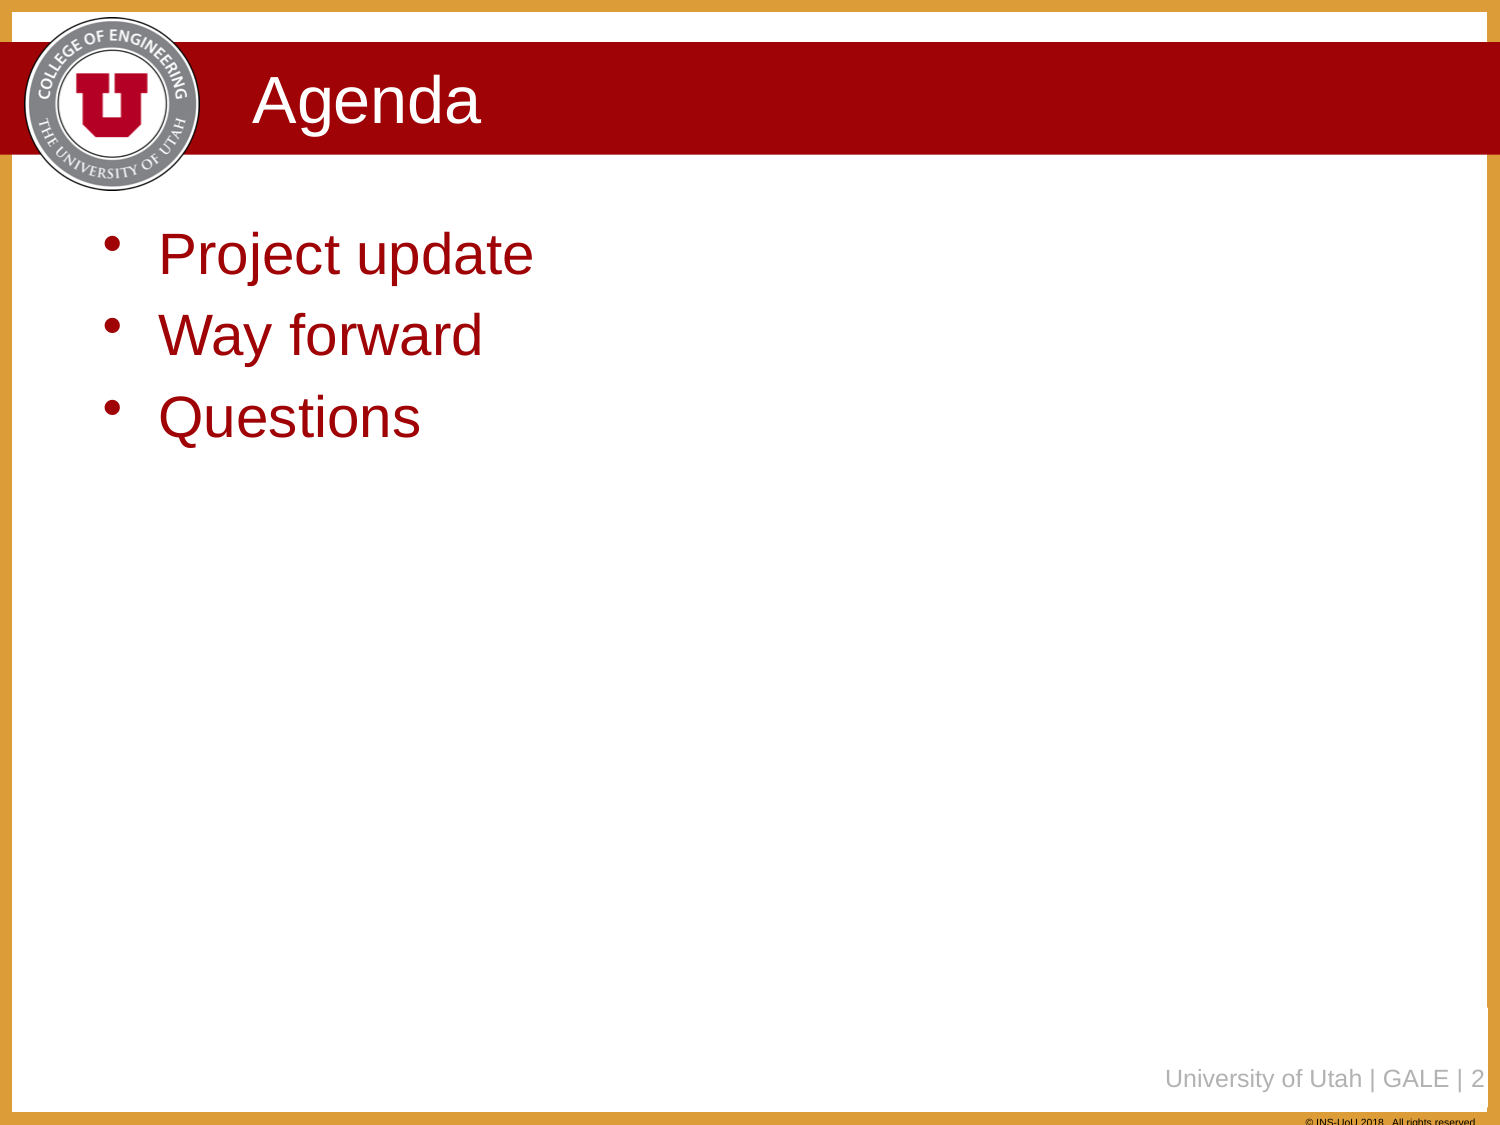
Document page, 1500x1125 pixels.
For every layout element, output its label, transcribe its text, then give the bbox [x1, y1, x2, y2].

list Project update Way forward Questions [87, 208, 1440, 1066]
picture [24, 17, 200, 191]
slide_number University of Utah | GALE | 2 [1040, 1047, 1500, 1107]
title Agenda [237, 47, 1456, 148]
